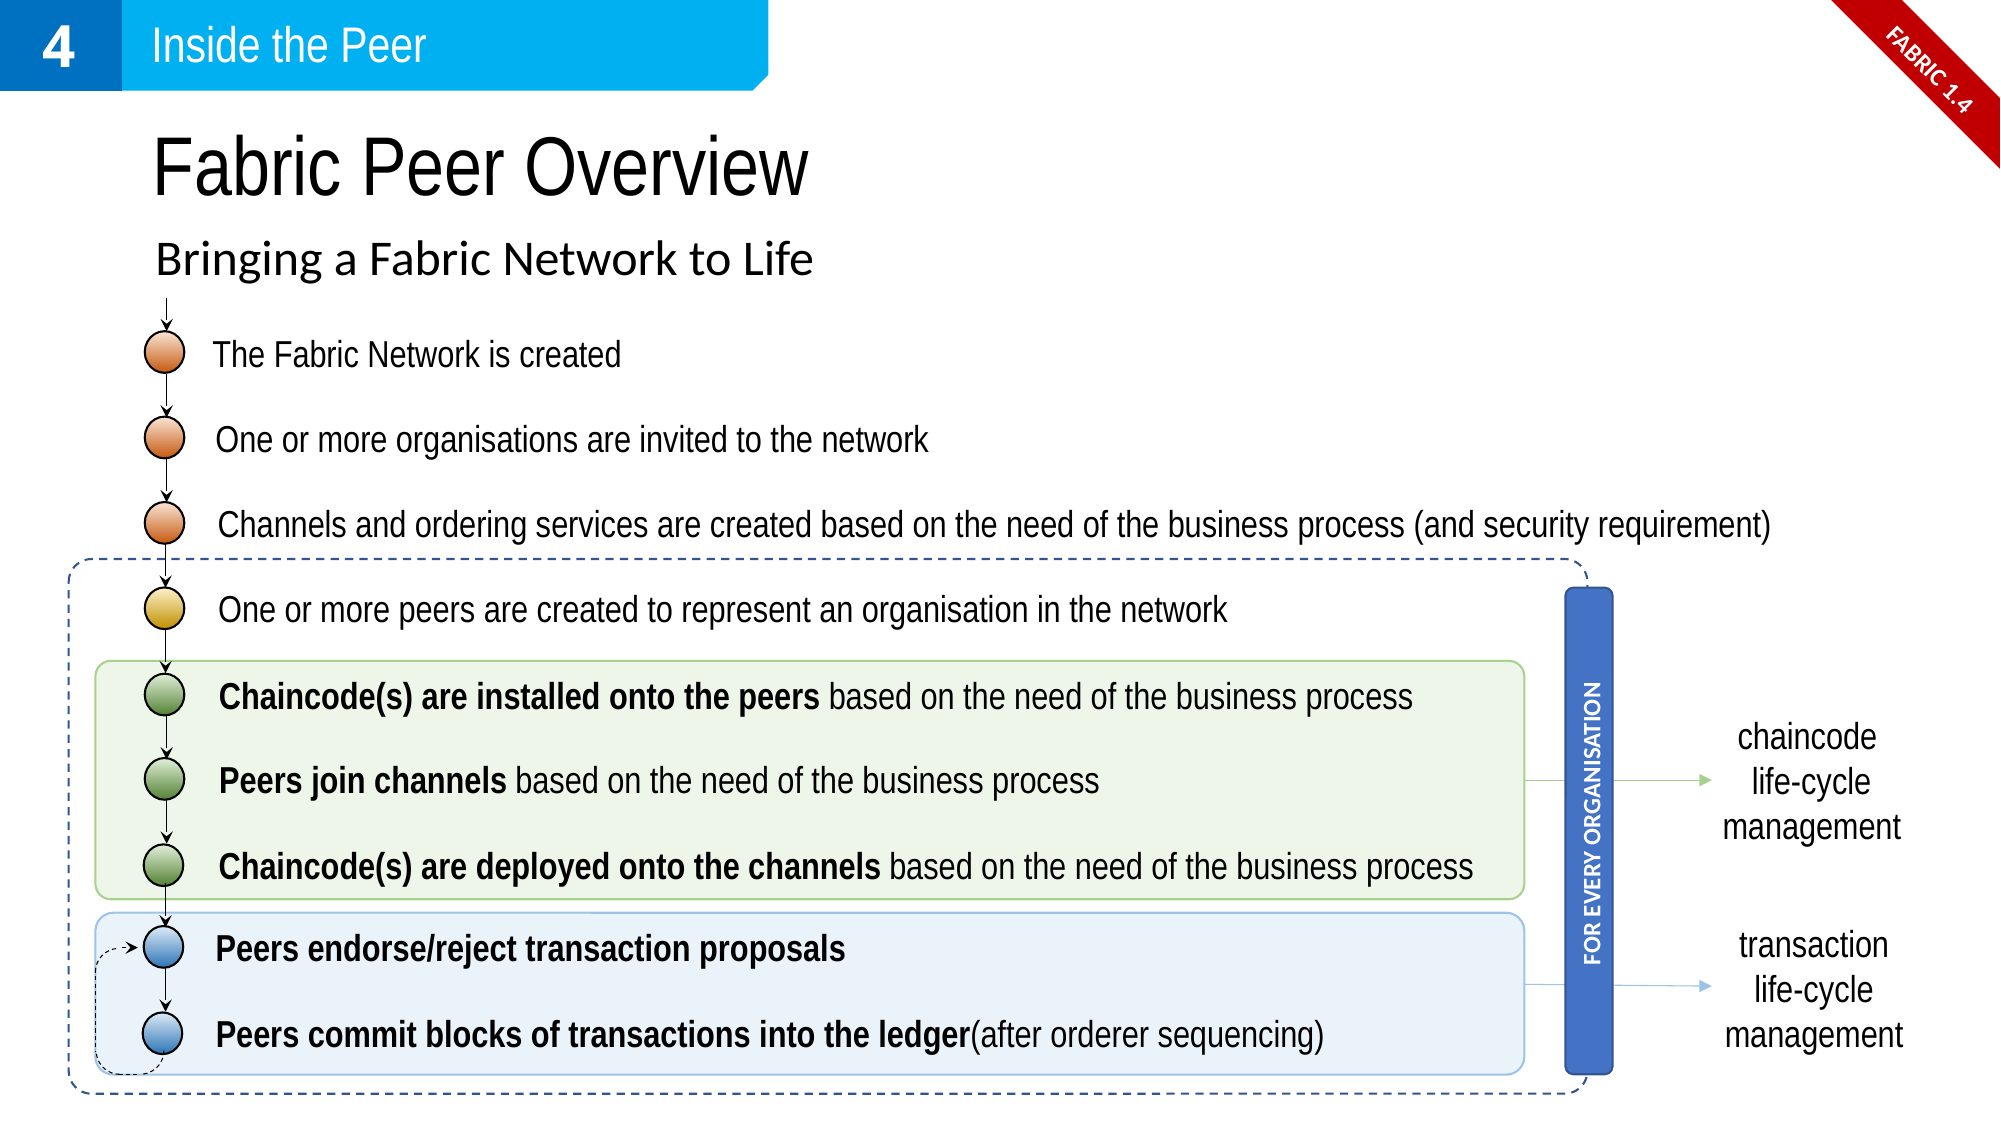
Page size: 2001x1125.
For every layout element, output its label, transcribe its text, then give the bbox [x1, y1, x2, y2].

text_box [95, 912, 1932, 1075]
text_box One or more organisations are invited to the network [200, 407, 944, 467]
text_box [143, 415, 186, 460]
text_box [1564, 586, 1614, 660]
text_box [67, 557, 1589, 1095]
text_box FABRIC 1.4 [1831, 0, 2000, 169]
text_box FOR EVERY ORGANISATION [1568, 900, 1613, 912]
text_box [143, 500, 186, 545]
title Fabric Peer Overview [137, 59, 1863, 278]
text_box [0, 0, 768, 91]
text_box [1564, 900, 1568, 912]
text_box Bringing a Fabric Network to Life [140, 218, 830, 294]
text_box The Fabric Network is created [197, 322, 637, 383]
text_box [95, 660, 1927, 900]
text_box Channels and ordering services are created based on the need of the business process (and security requirement) [202, 492, 1787, 553]
text_box [143, 330, 186, 374]
